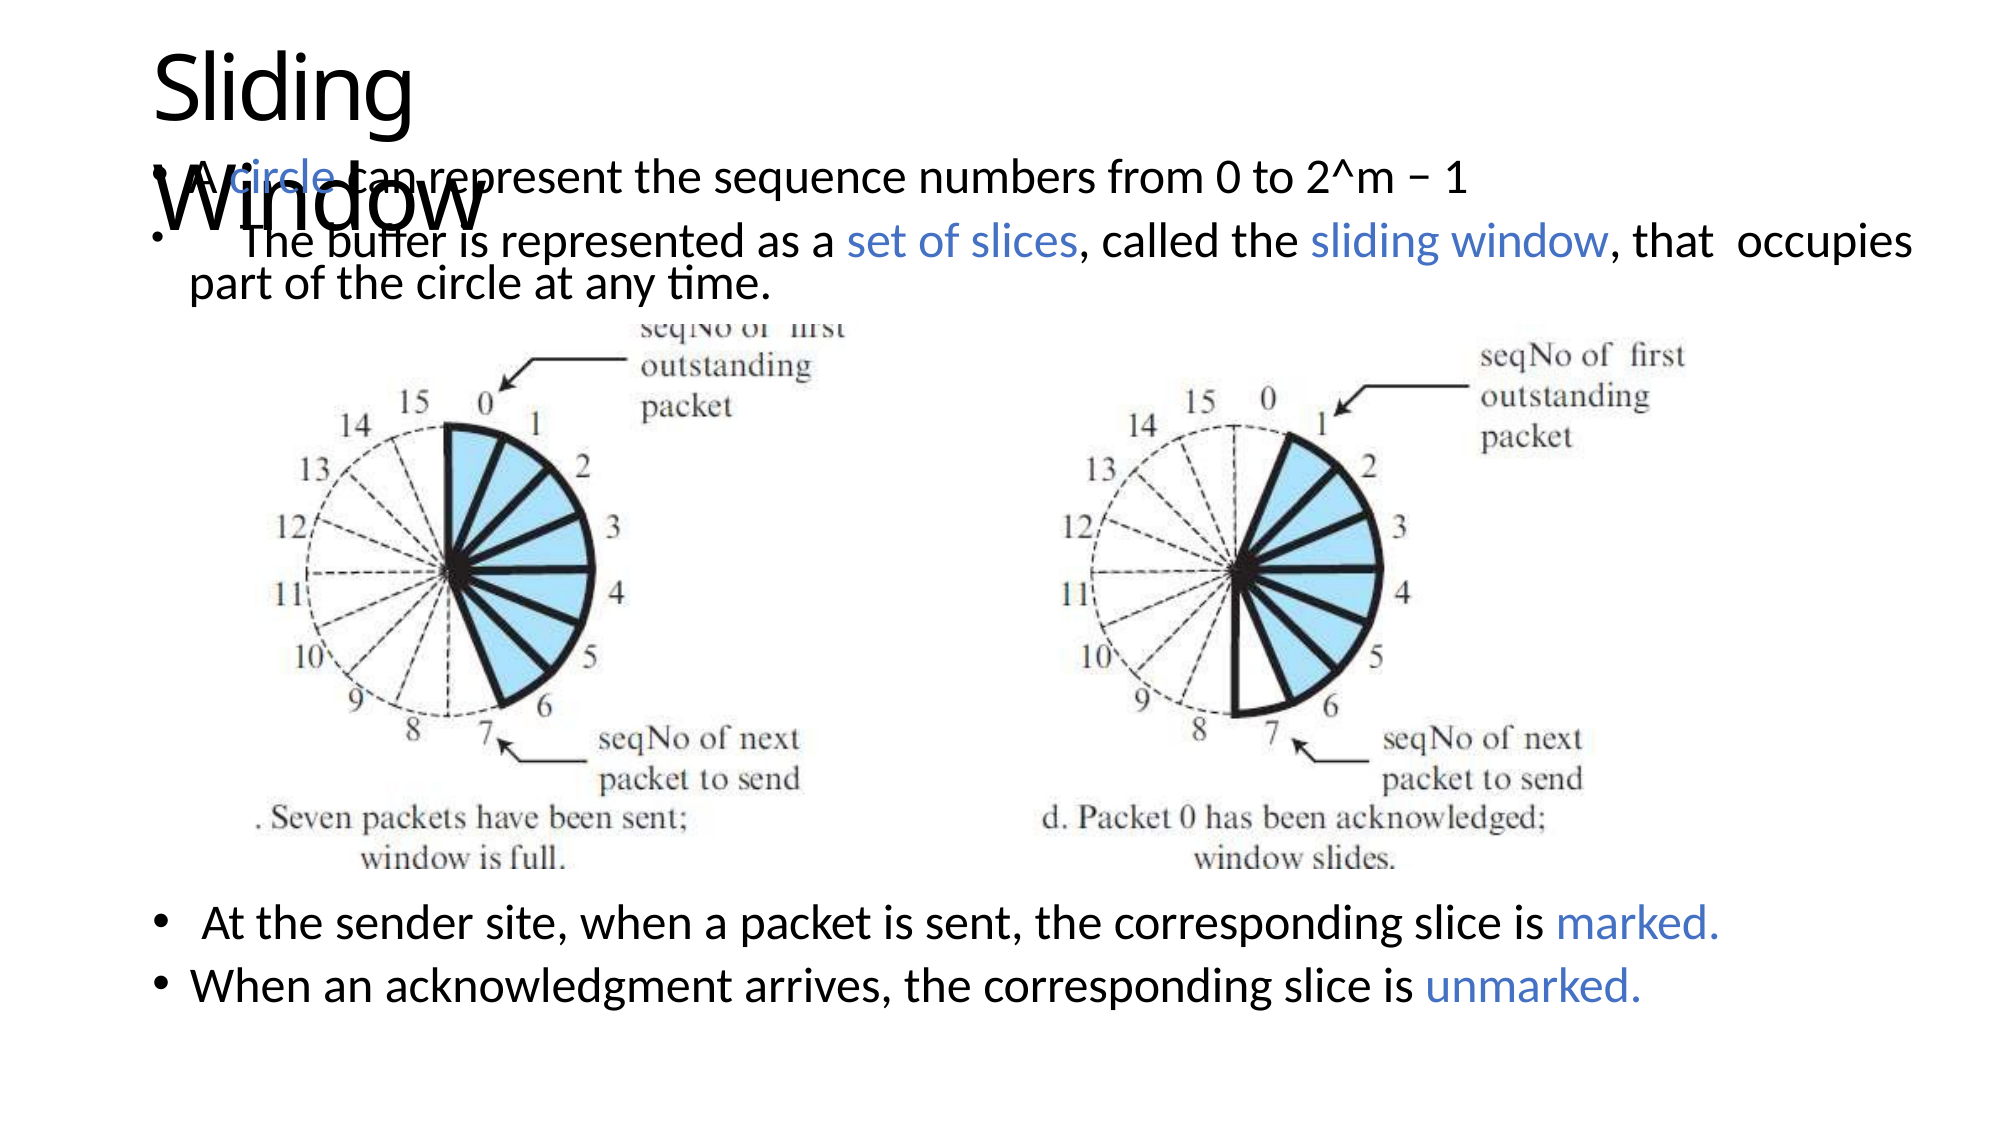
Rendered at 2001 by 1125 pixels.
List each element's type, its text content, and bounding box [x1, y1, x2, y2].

title Sliding Window [150, 27, 725, 141]
text_box A circle can represent the sequence numbers from 0 to 2^m − 1 The buffer is represented as a set of slices, called the sliding window, that occupies part of the circle at any time. [149, 141, 1963, 309]
text_box At the sender site, when a packet is sent, the corresponding slice is marked. When an acknowledgment arrives, the corresponding slice is unmarked. [150, 887, 1963, 1013]
text_box [254, 324, 1687, 869]
